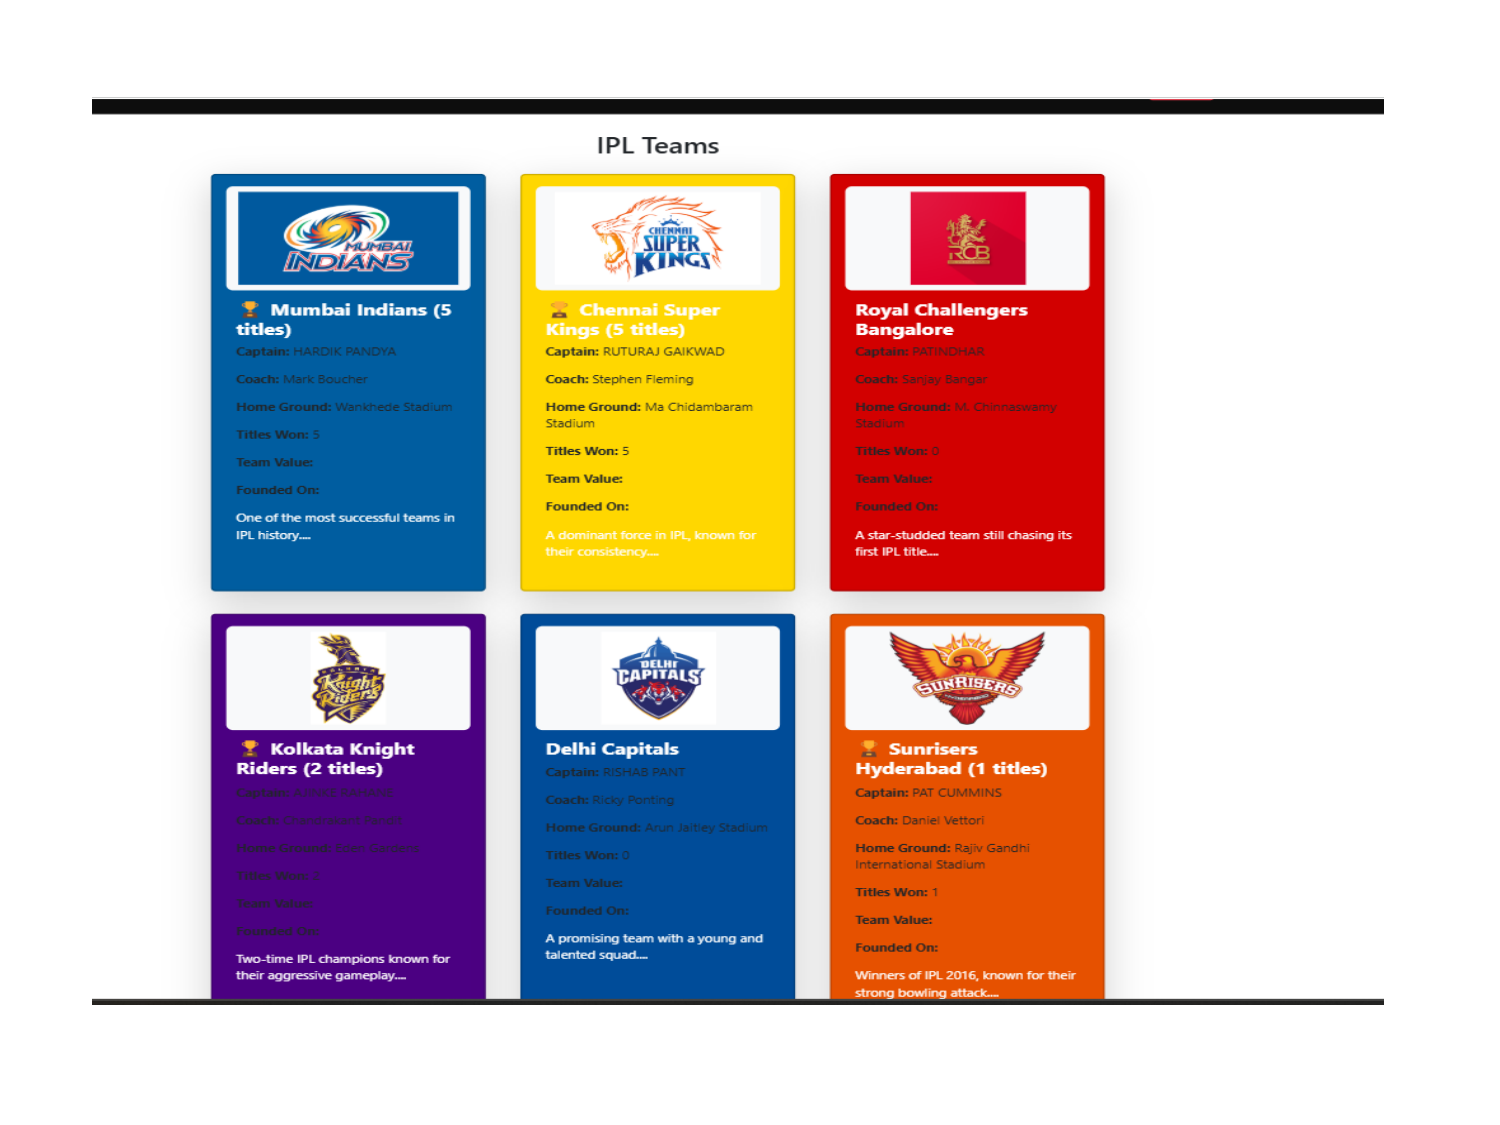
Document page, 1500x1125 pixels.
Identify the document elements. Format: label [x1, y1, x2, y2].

list [92, 95, 1384, 1006]
